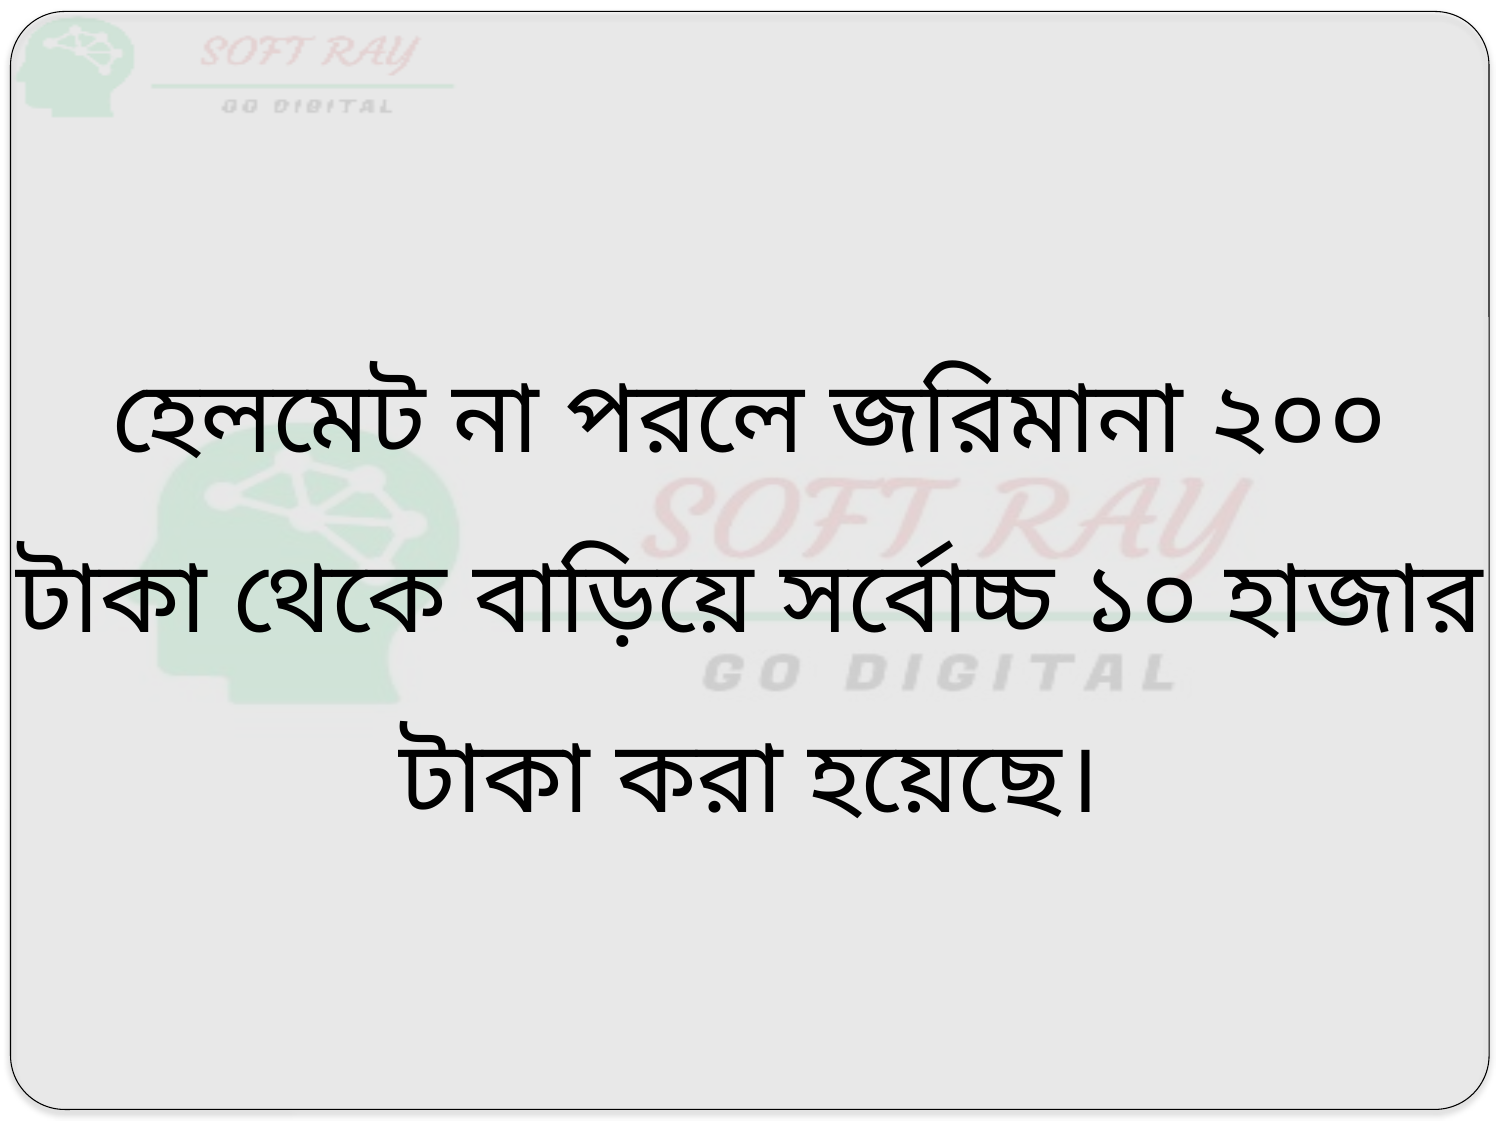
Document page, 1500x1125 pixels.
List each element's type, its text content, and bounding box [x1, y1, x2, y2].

text_box হেলমেট না পরলে জরিমানা ২০০ টাকা থেকে বাড়িয়ে সর্বোচ্চ ১০ হাজার টাকা করা হয়েছে। [0, 285, 1500, 840]
